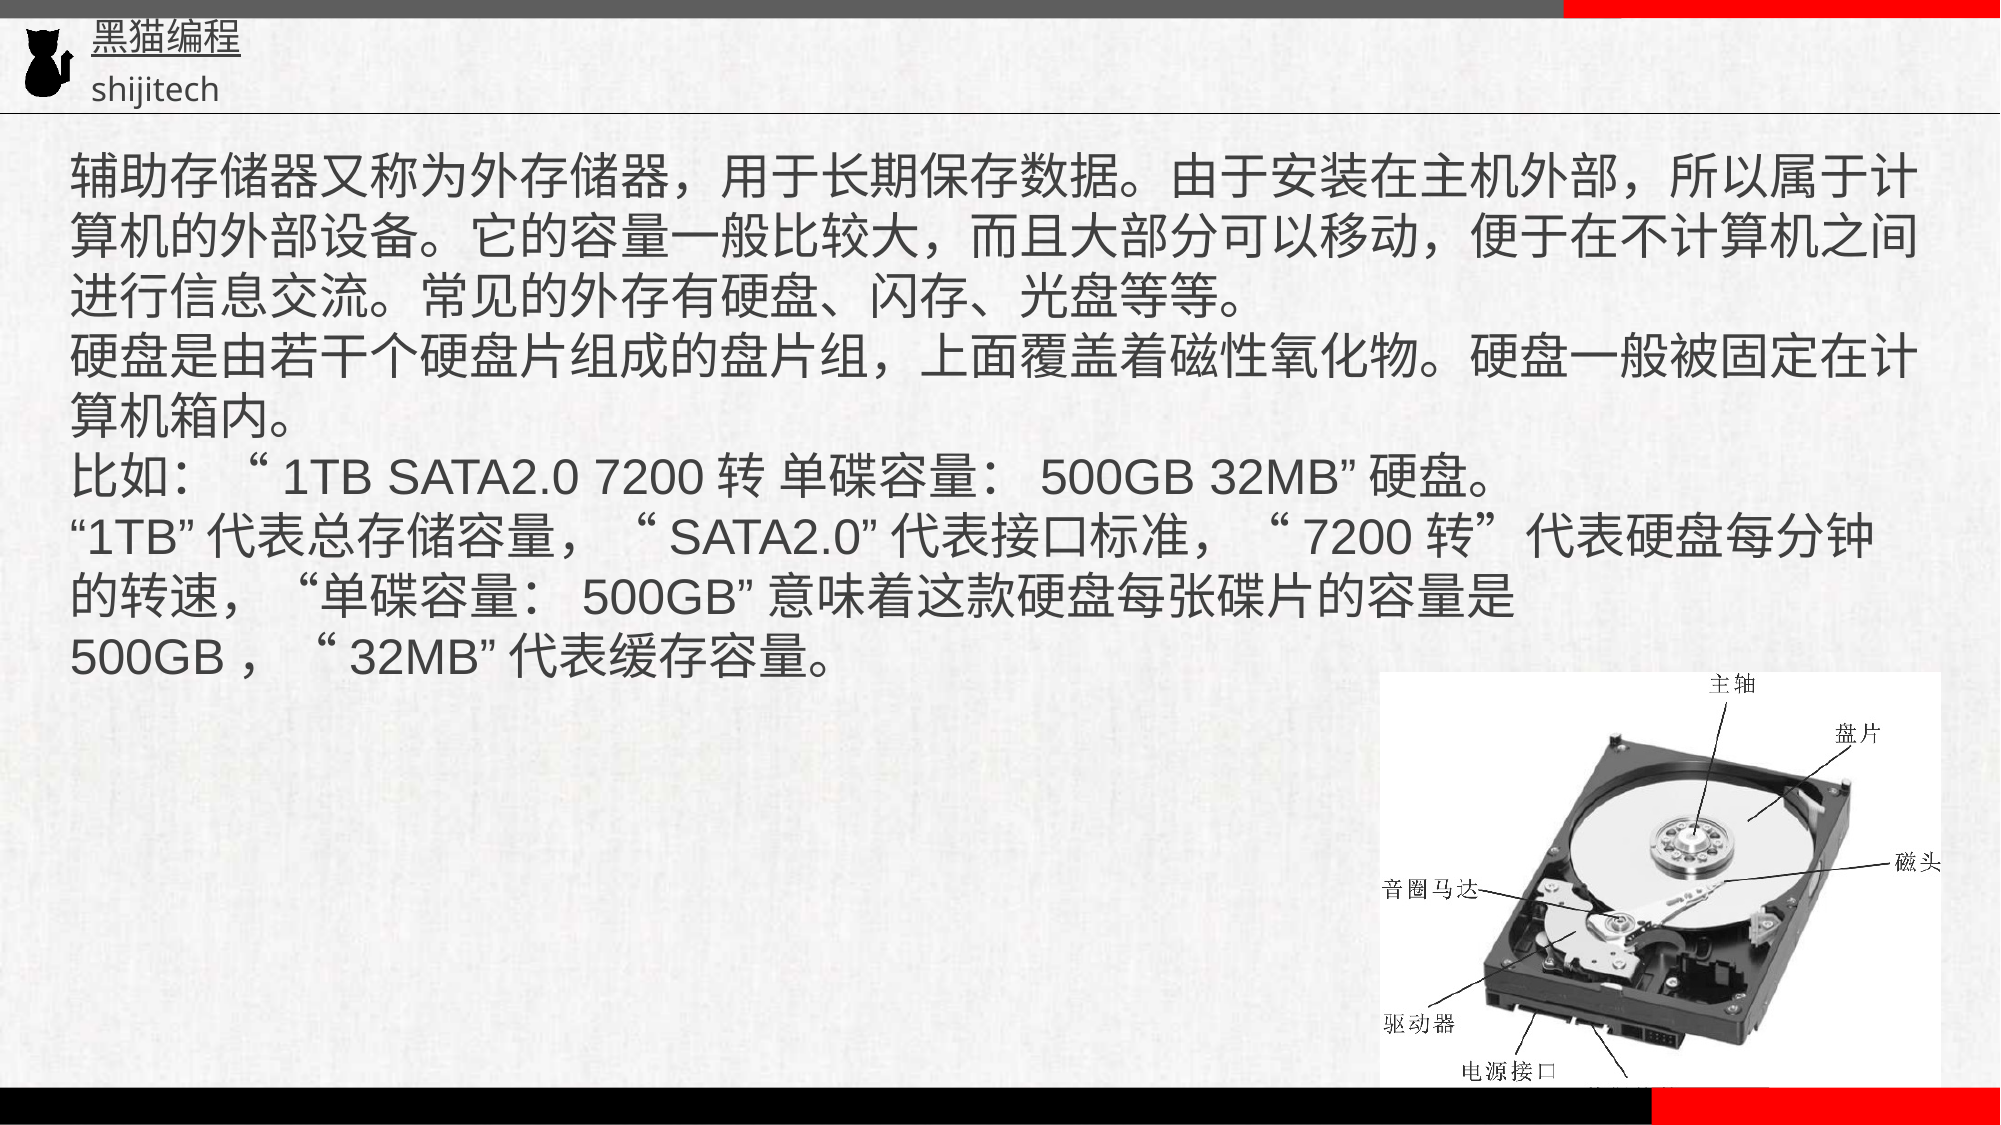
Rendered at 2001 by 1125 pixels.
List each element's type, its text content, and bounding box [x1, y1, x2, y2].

text_box [1651, 1087, 2000, 1125]
picture [184, 25, 198, 29]
text_box [0, 1087, 1651, 1125]
text_box [1563, 0, 2000, 19]
text_box [0, 0, 1563, 19]
subtitle 辅助存储器又称为外存储器，用于长期保存数据。由于安装在主机外部，所以属于计算机的外部设备。它的容量一般比较大，而且大部分可以移动，便于在不计算机之间进行信息交流。常见的外存有硬盘、闪存、光盘等等。 硬盘是由若干个硬盘片组成的盘片组，上面覆盖着磁性氧化物。硬盘一般被固定在计算机箱内。 比如：“1TB SATA2.0 7200转 单碟容量：500GB 32MB”硬盘。 “1TB”代表总存储容量，“SATA2.0”代表接口标准，“7200转”代表硬盘每分钟的转速，“单碟容量：500GB”意味着这款硬盘每张碟片的容量是500GB，“32MB”代表缓存容量。 [55, 137, 1939, 767]
picture [0, 0, 2001, 1125]
